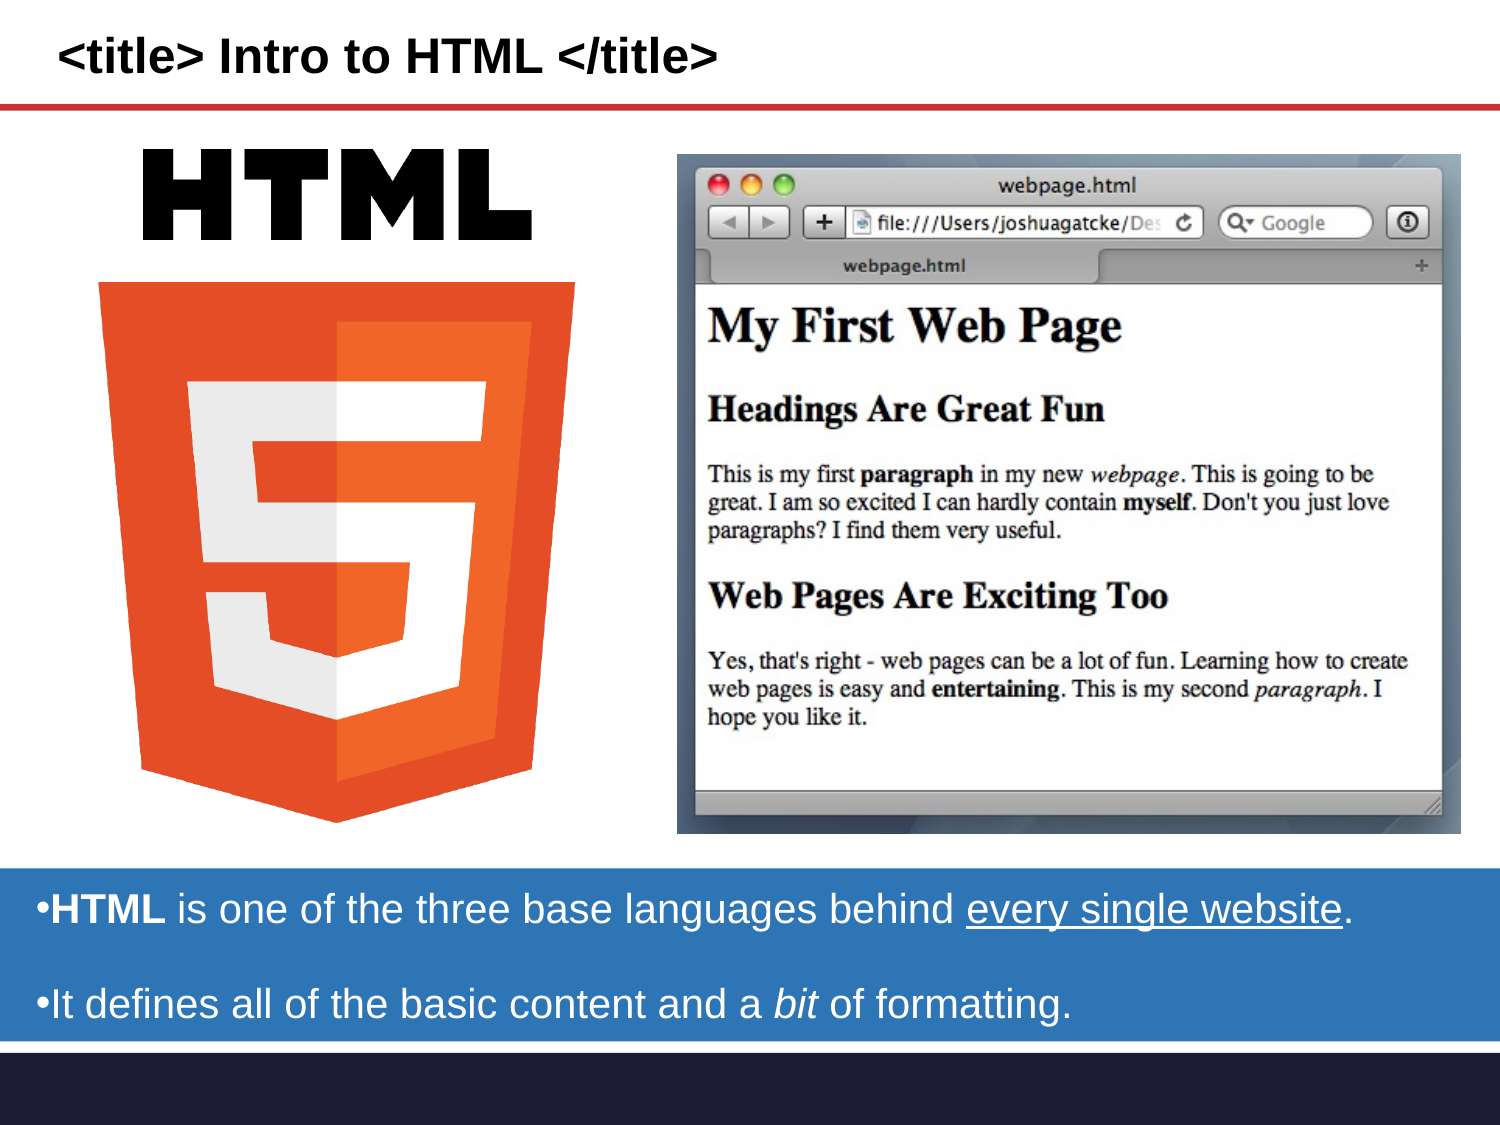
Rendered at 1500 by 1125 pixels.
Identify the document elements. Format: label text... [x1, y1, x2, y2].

text_box [0, 868, 1500, 1042]
picture [676, 154, 1461, 834]
text_box HTML is one of the three base languages behind every single website. It defines all of the basic content and a bit of formatting. [28, 874, 1472, 1035]
picture [0, 149, 674, 823]
text_box <title> Intro to HTML </title> [49, 16, 913, 91]
